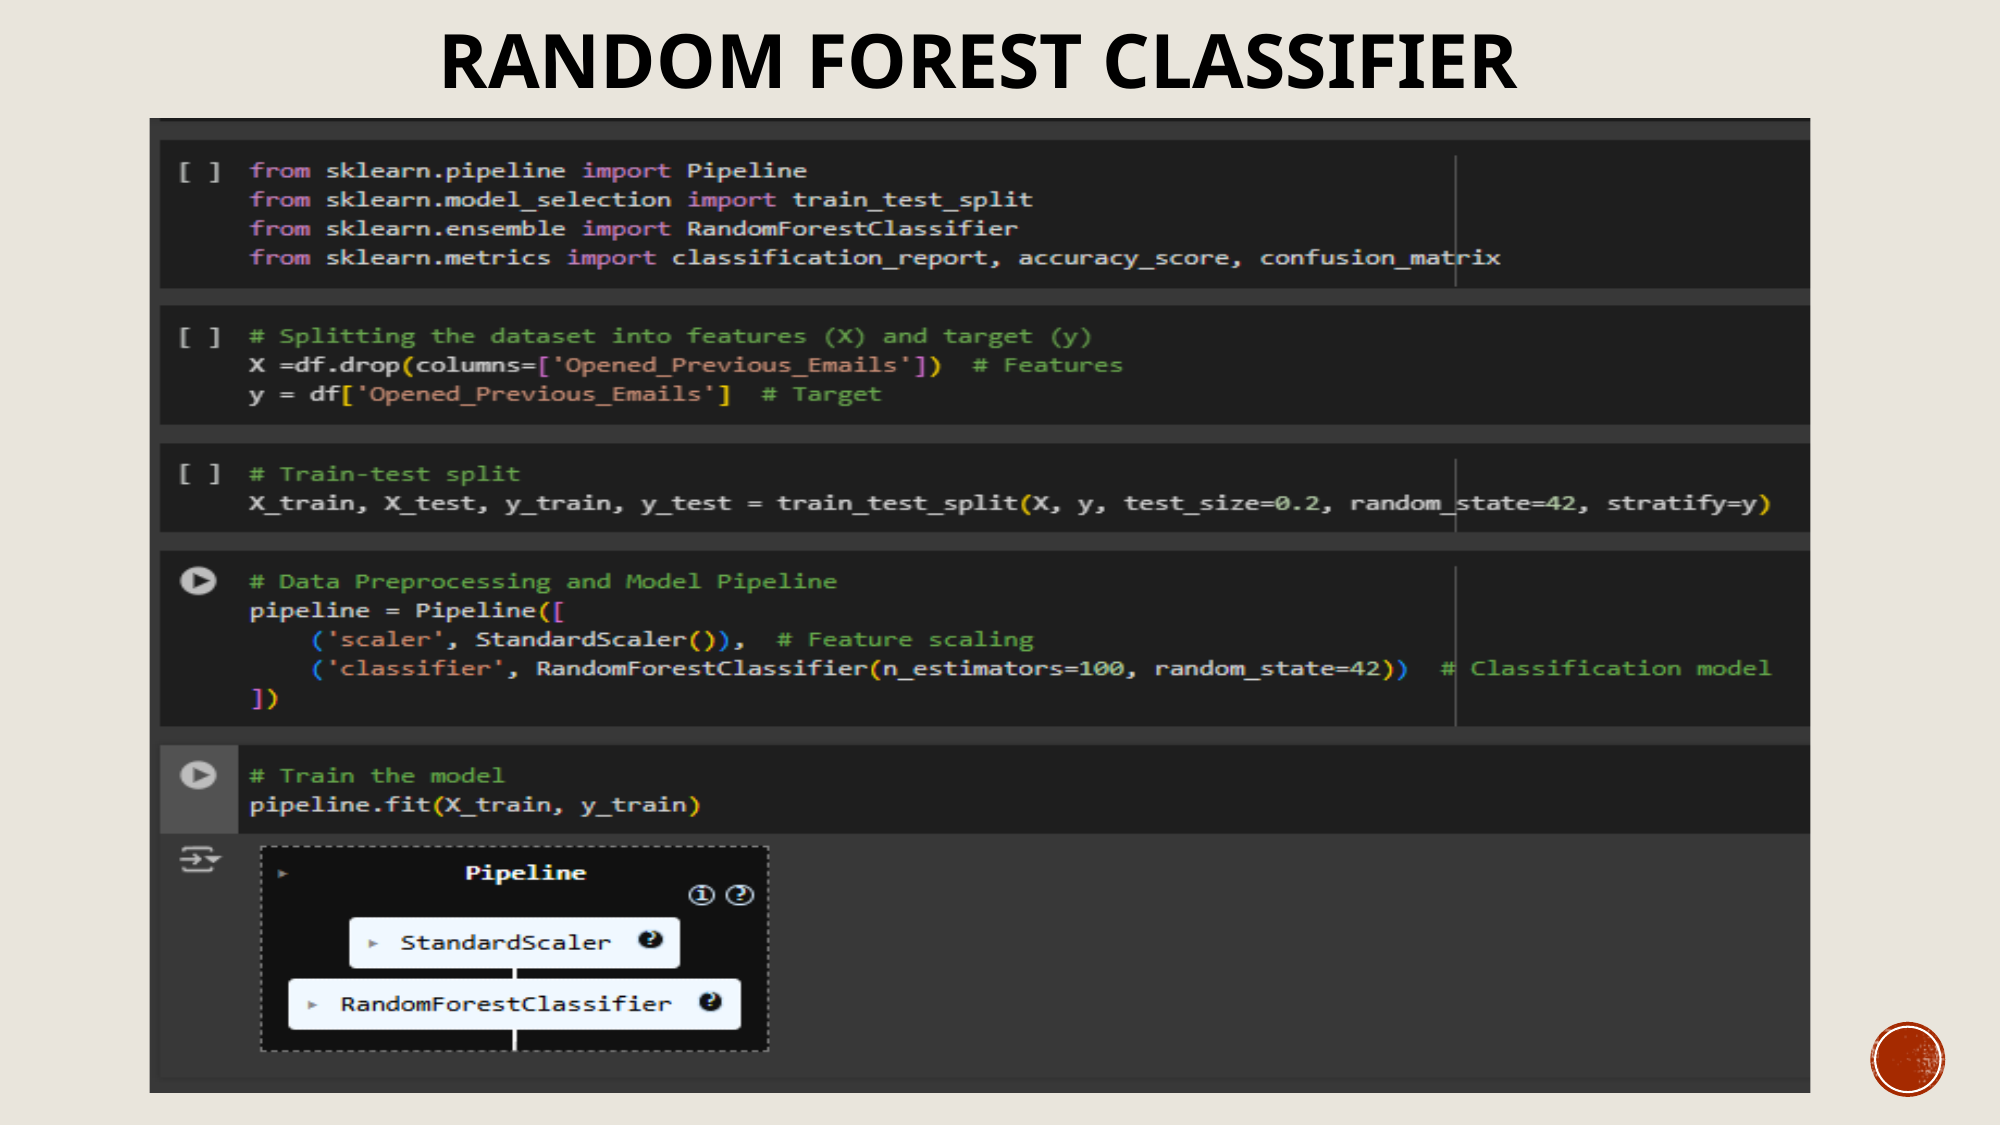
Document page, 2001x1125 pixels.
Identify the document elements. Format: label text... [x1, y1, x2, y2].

title Random Forest Classifier [423, 5, 1537, 117]
picture [149, 118, 153, 1093]
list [153, 121, 1810, 1088]
